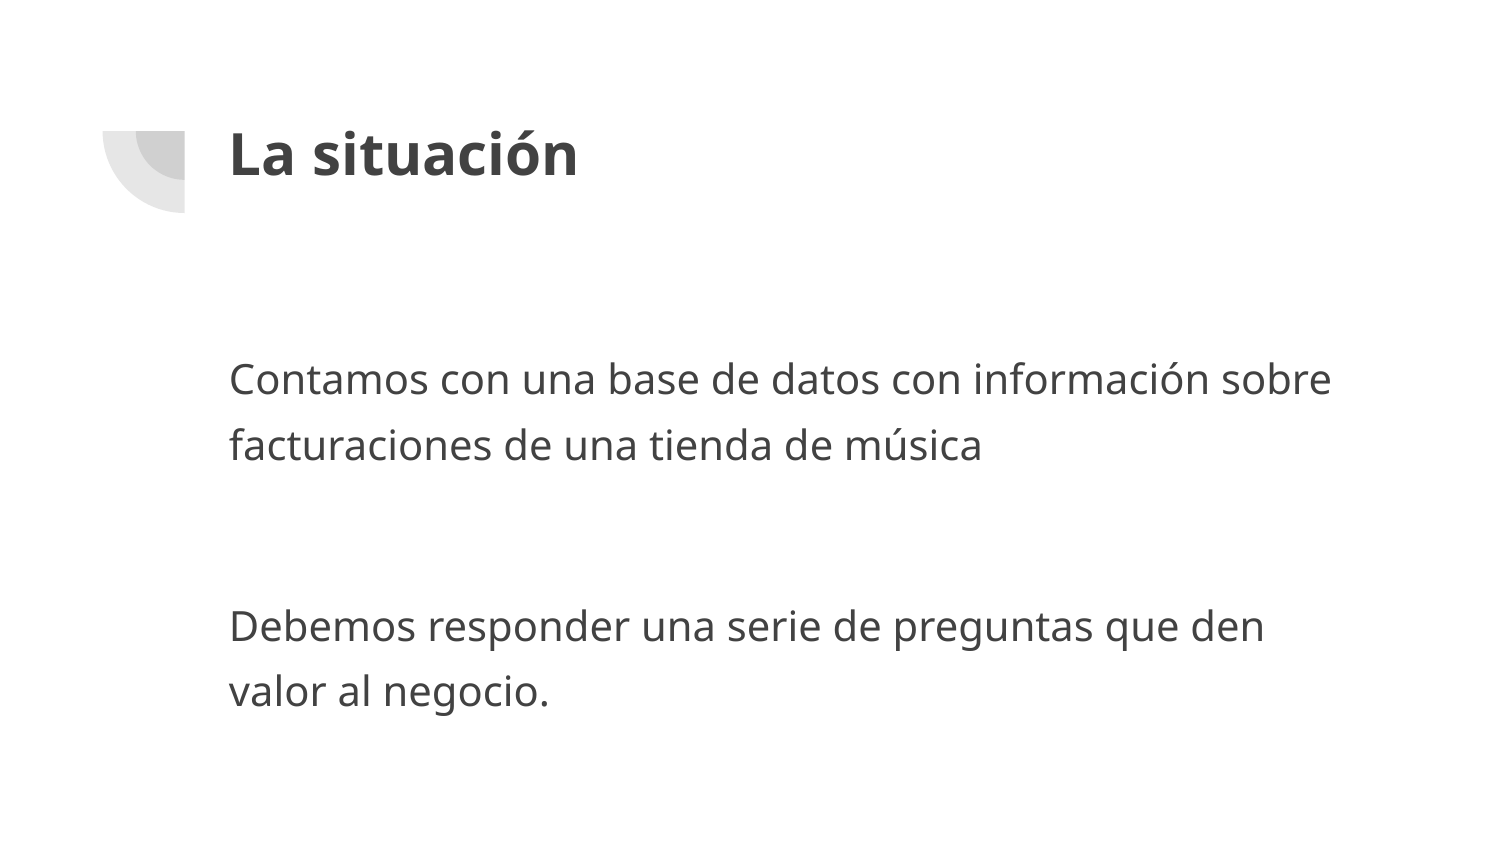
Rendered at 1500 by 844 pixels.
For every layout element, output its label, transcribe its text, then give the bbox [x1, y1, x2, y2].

title La situación [213, 98, 1368, 263]
list Contamos con una base de datos con información sobre facturaciones de una tienda de música Debemos responder una serie de preguntas que den valor al negocio. [213, 326, 1368, 744]
